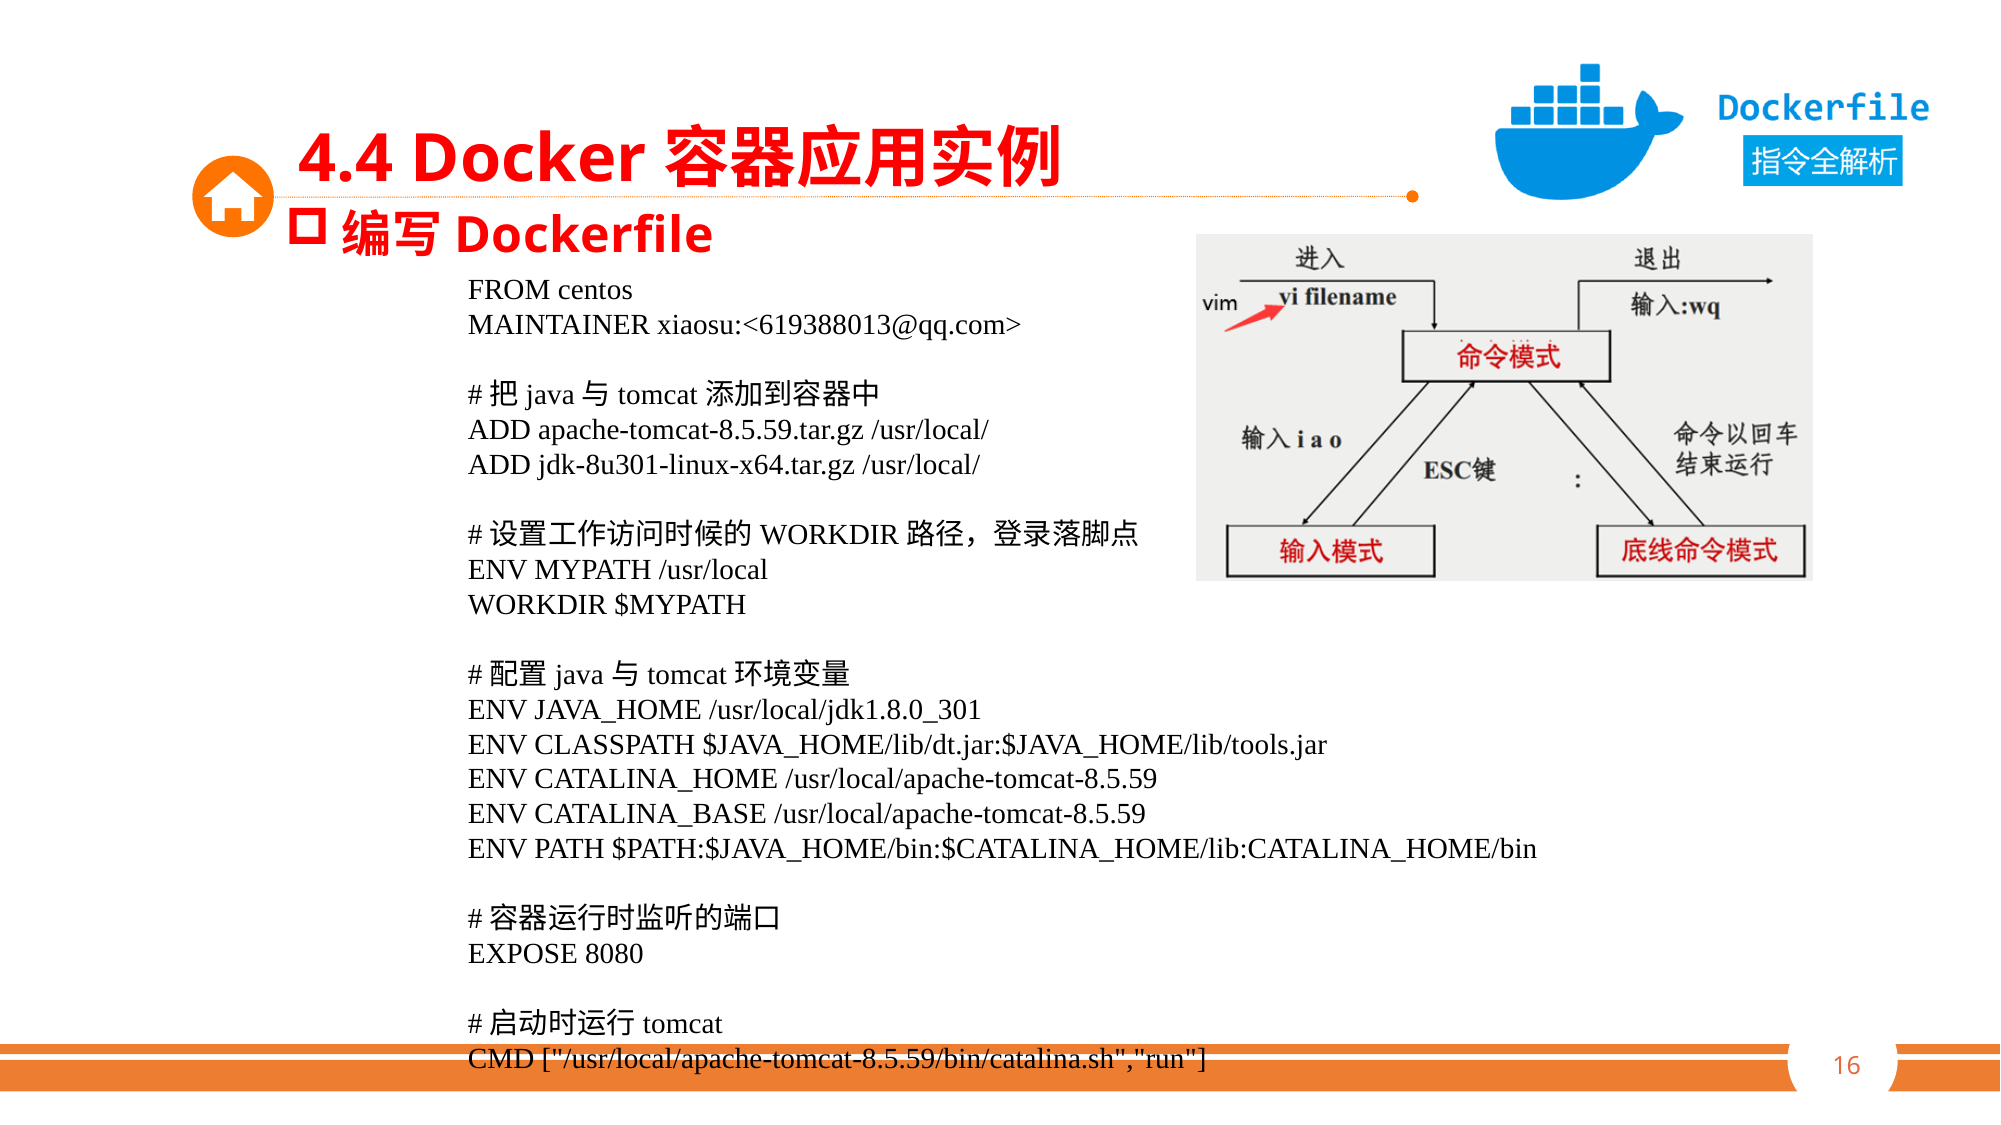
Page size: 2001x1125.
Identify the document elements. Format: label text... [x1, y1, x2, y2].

text_box 4.4 Docker容器应用实例 [283, 107, 1284, 202]
picture [1487, 58, 1946, 204]
text_box FROM centos MAINTAINER xiaosu:<619388013@qq.com> #把java与tomcat添加到容器中 ADD apache-tomcat-8.5.59.tar.gz /usr/local/ ADD jdk-8u301-linux-x64.tar.gz /usr/local/ #设置工作访问时候的WORKDIR路径，登录落脚点 ENV MYPATH /usr/local WORKDIR $MYPATH #配置java与tomcat环境变量 ENV JAVA_HOME /usr/local/jdk1.8.0_301 ENV CLASSPATH $JAVA_HOME/lib/dt.jar:$JAVA_HOME/lib/tools.jar ENV CATALINA_HOME /usr/local/apache-tomcat-8.5.59 ENV CATALINA_BASE /usr/local/apache-tomcat-8.5.59 ENV PATH $PATH:$JAVA_HOME/bin:$CATALINA_HOME/lib:CATALINA_HOME/bin #容器运行时监听的端口 EXPOSE 8080 #启动时运行tomcat CMD ["/usr/local/apache-tomcat-8.5.59/bin/catalina.sh","run"] [453, 263, 1579, 1082]
slide_number 16 [1409, 1036, 1877, 1097]
text_box 编写Dockerfile [283, 202, 1735, 263]
picture [1196, 234, 1813, 581]
